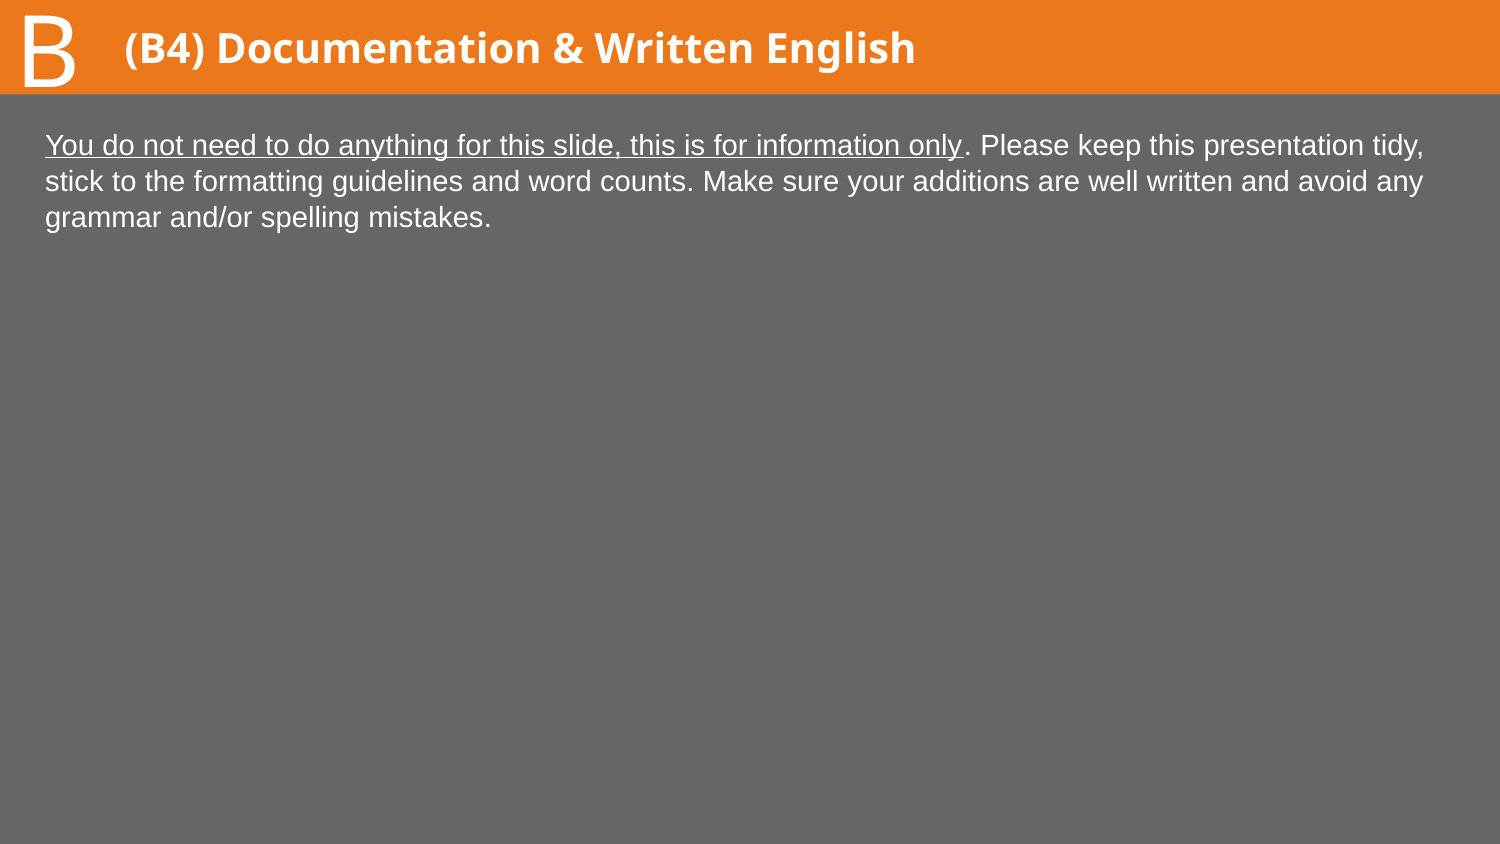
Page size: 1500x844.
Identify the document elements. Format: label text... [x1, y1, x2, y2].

title B [0, 0, 95, 94]
title (B4) Documentation & Written English [109, 0, 1409, 94]
subtitle You do not need to do anything for this slide, this is for information only. Please keep this presentation tidy, stick to the formatting guidelines and word counts. Make sure your additions are well written and avoid any grammar and/or spelling mistakes. [30, 109, 1470, 819]
